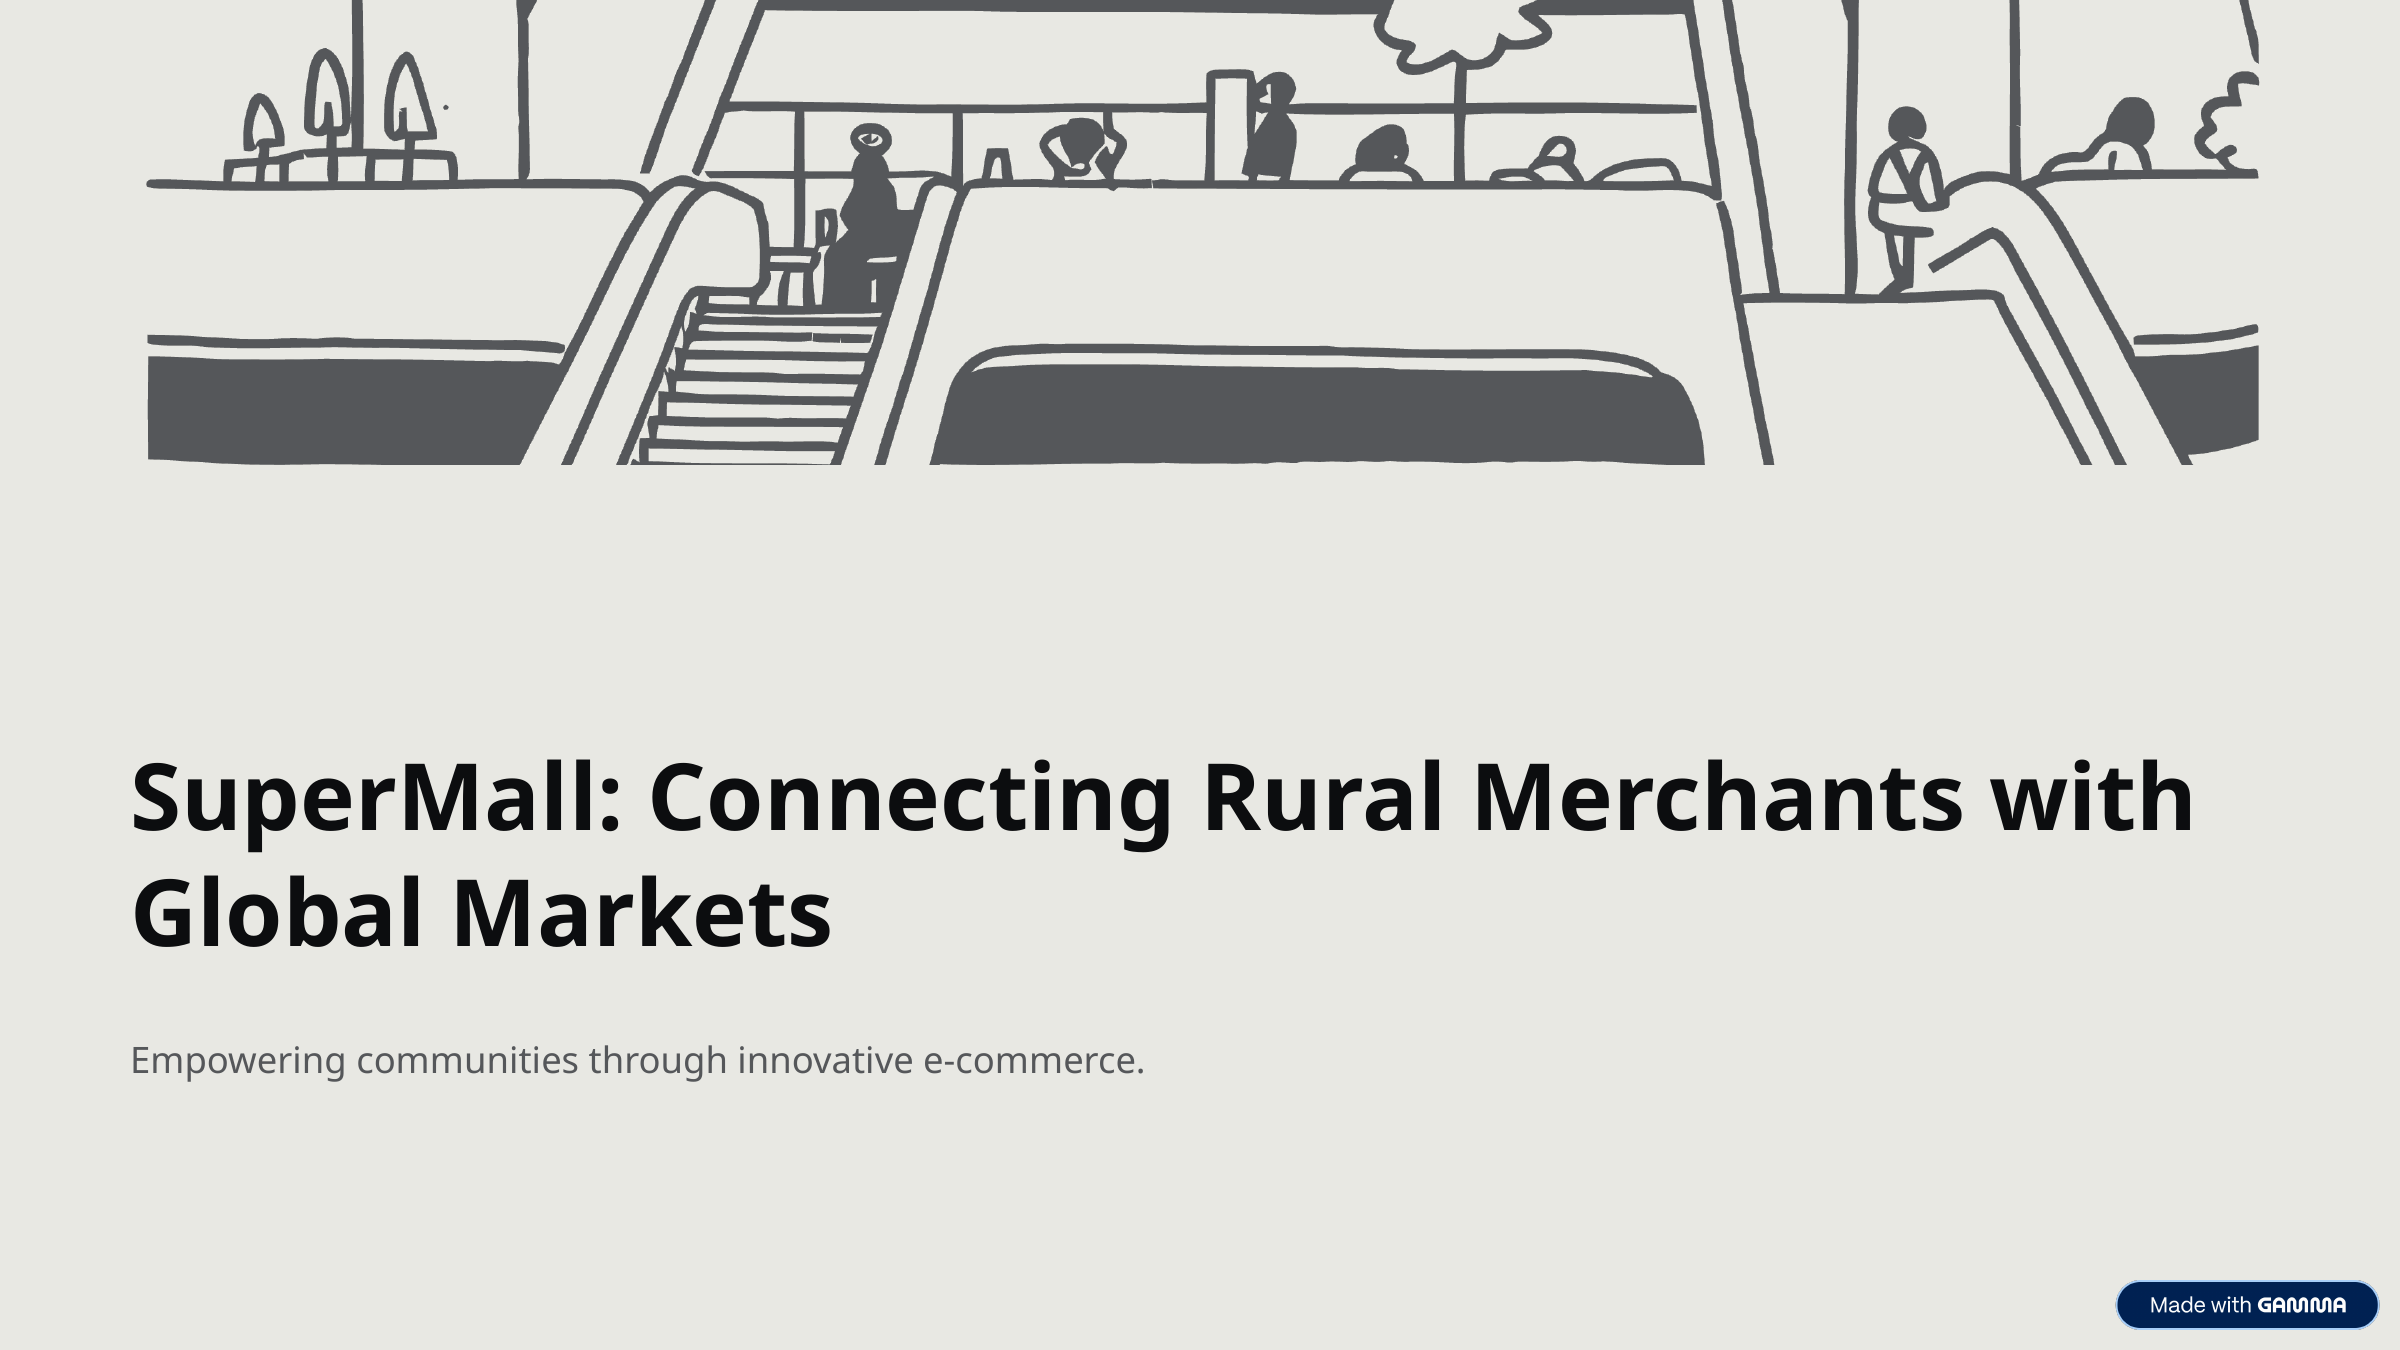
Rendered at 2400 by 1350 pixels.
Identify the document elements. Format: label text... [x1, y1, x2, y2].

text_box Empowering communities through innovative e-commerce. [130, 1021, 2270, 1082]
picture [0, 0, 2400, 466]
text_box SuperMall: Connecting Rural Merchants with Global Markets [130, 733, 2270, 967]
picture [2106, 1271, 2389, 1339]
